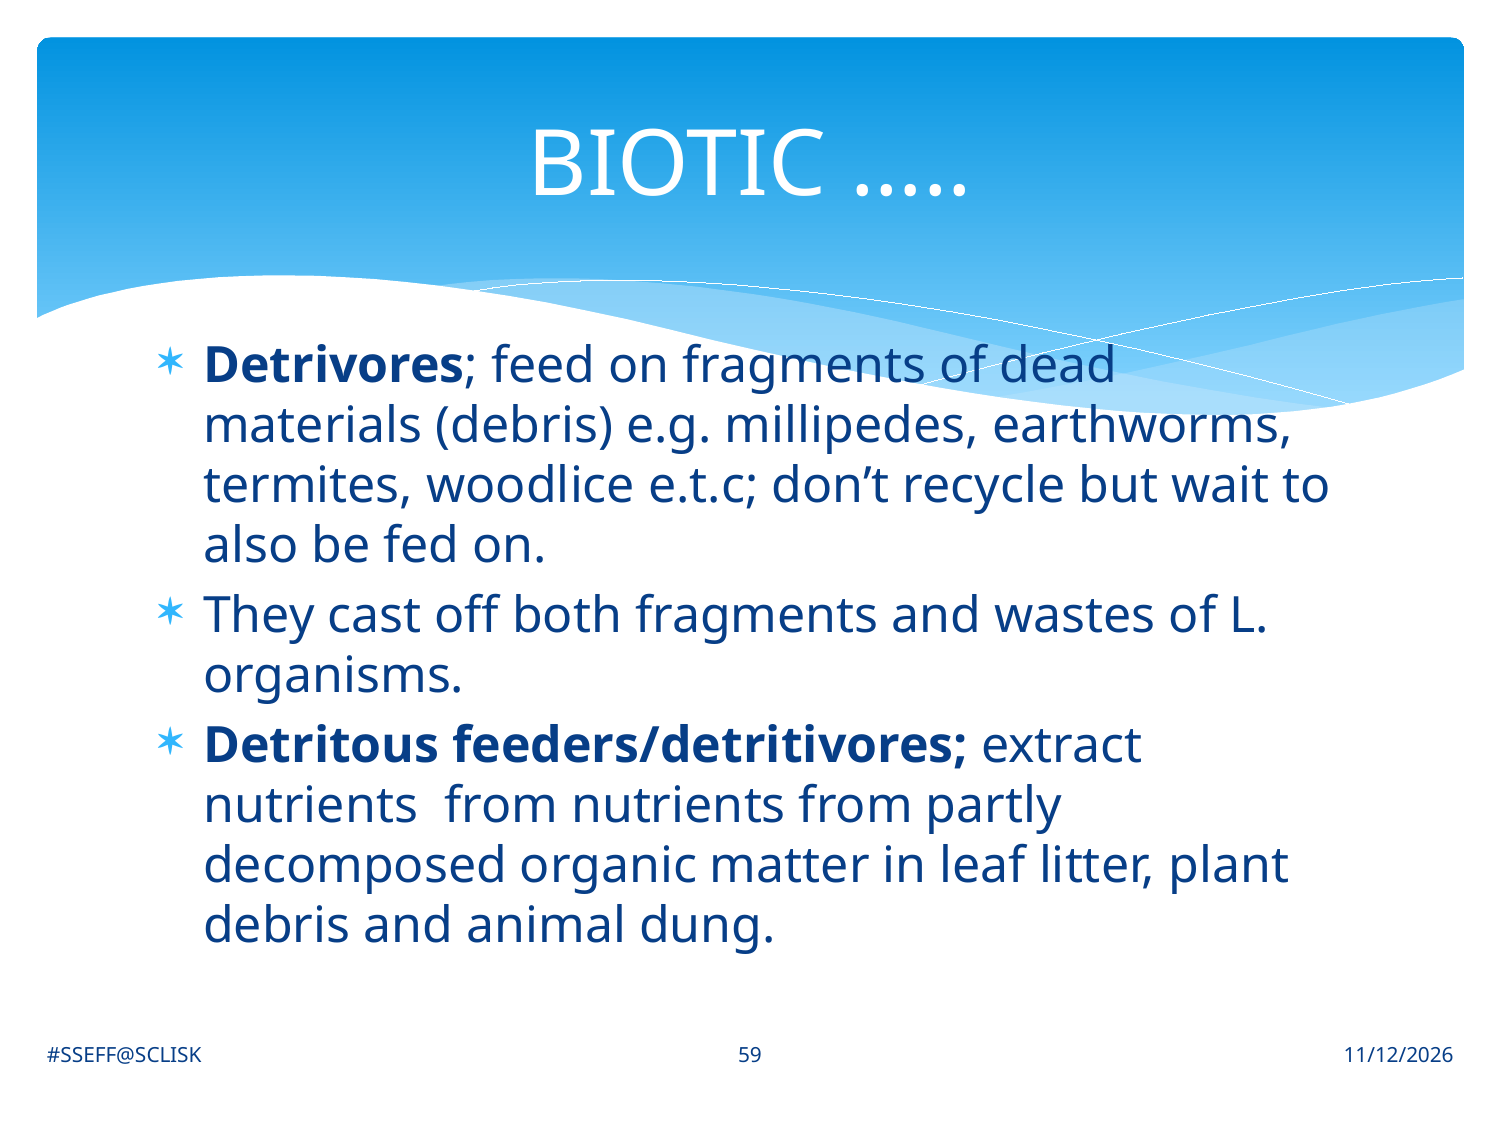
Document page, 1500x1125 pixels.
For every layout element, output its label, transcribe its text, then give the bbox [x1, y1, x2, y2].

list Detrivores; feed on fragments of dead materials (debris) e.g. millipedes, earthworms, termites, woodlice e.t.c; don’t recycle but wait to also be fed on. They cast off both fragments and wastes of L. organisms. Detritous feeders/detritivores; extract nutrients from nutrients from partly decomposed organic matter in leaf litter, plant debris and animal dung. [143, 324, 1359, 1005]
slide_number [847, 1025, 1469, 1086]
footer #SSEFF@SCLISK [31, 1025, 653, 1086]
slide_number 59 [654, 1025, 846, 1086]
title BIOTIC ….. [75, 55, 1425, 261]
